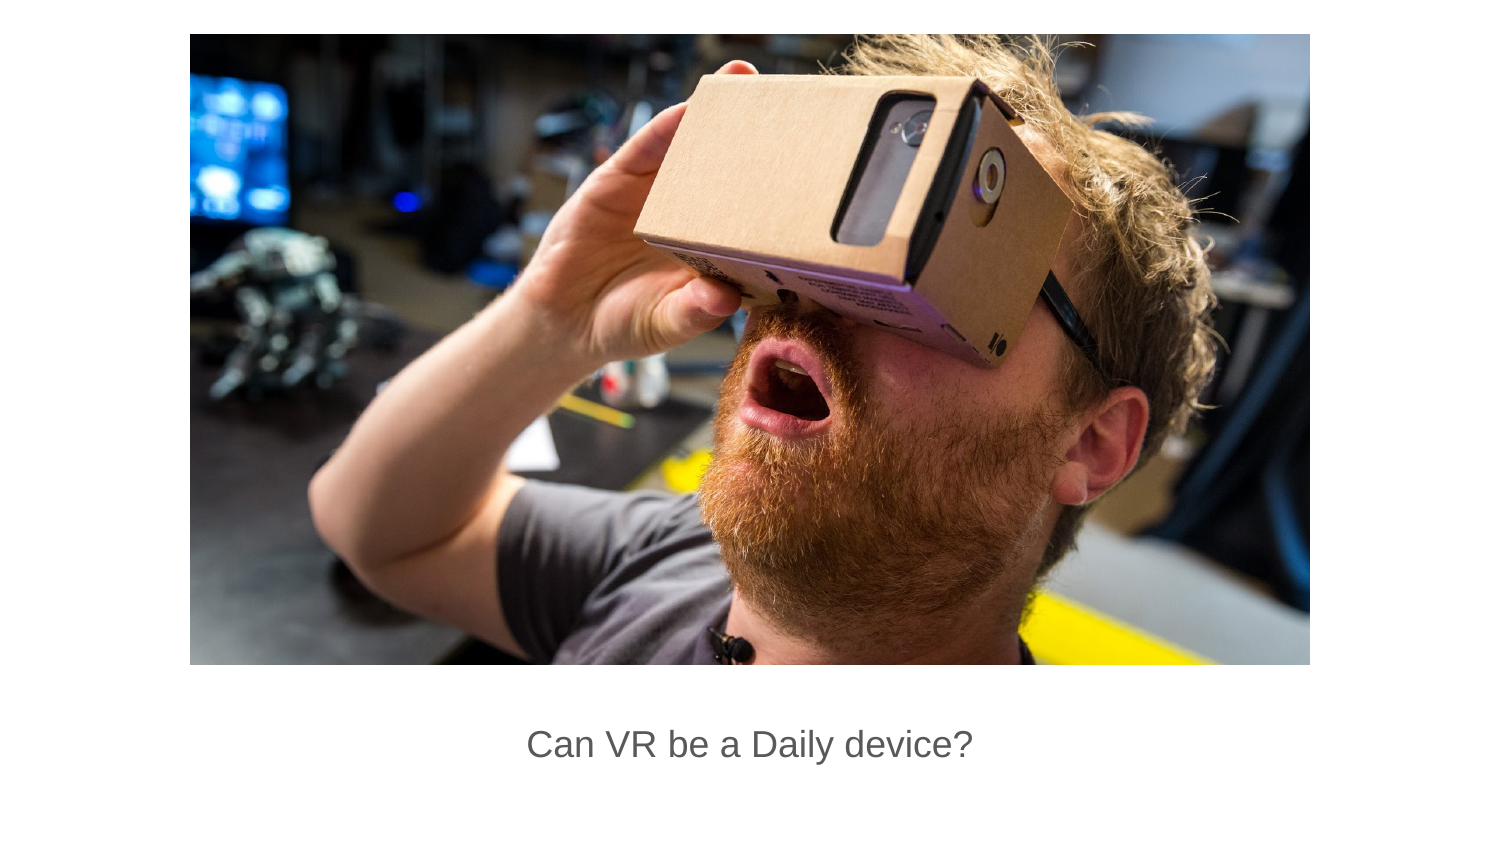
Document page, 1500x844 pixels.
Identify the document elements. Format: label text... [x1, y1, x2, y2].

picture [190, 34, 1310, 665]
title Can VR be a Daily device? [51, 705, 1449, 800]
